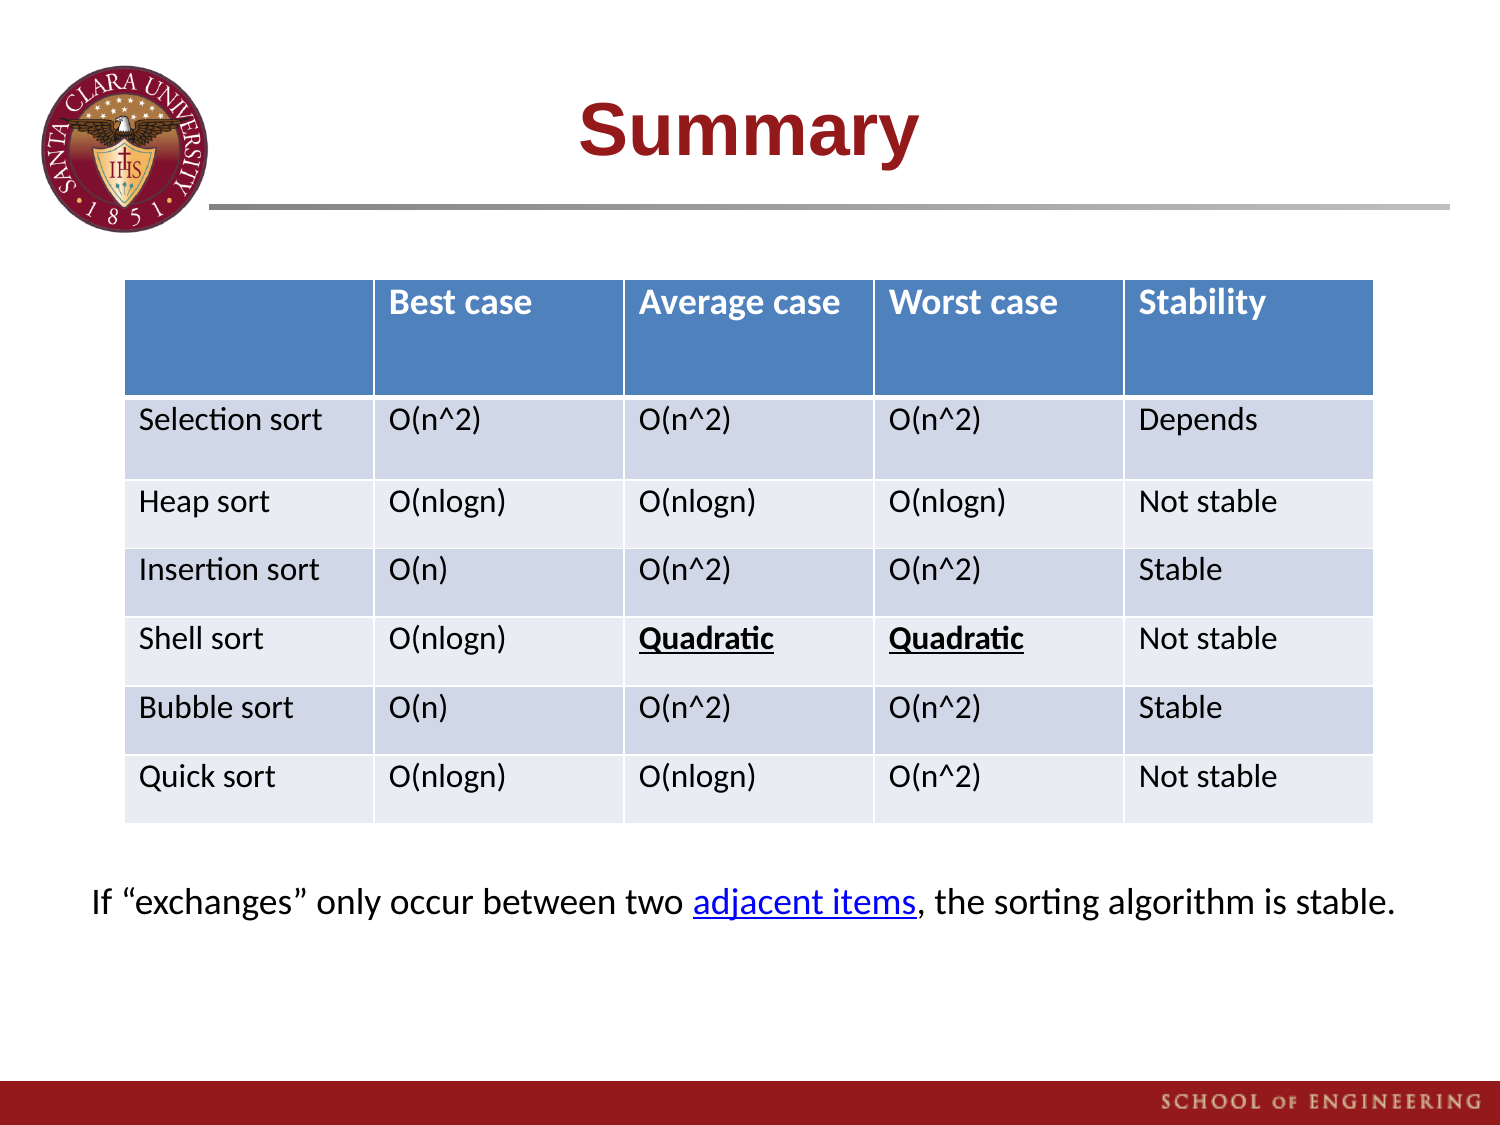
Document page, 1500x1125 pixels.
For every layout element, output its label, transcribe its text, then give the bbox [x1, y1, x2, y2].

picture [1149, 1091, 1489, 1115]
table_cell O(nlogn) [625, 756, 873, 823]
table_cell Selection sort [125, 400, 373, 479]
table_cell Insertion sort [125, 549, 373, 616]
title Summary [75, 45, 1425, 205]
table_cell O(nlogn) [375, 756, 623, 823]
table_cell O(n^2) [375, 400, 623, 479]
table_cell O(nlogn) [375, 618, 623, 685]
table_cell Quick sort [125, 756, 373, 823]
table_cell Not stable [1125, 618, 1373, 685]
table_header [125, 280, 373, 395]
table_header Stability [1125, 280, 1373, 395]
table_cell O(nlogn) [875, 481, 1123, 548]
table_cell Shell sort [125, 618, 373, 685]
table_cell O(n) [375, 687, 623, 754]
table_cell Depends [1125, 400, 1373, 479]
table_cell O(nlogn) [625, 481, 873, 548]
table_cell Heap sort [125, 481, 373, 548]
table_cell Stable [1125, 687, 1373, 754]
table_cell Stable [1125, 549, 1373, 616]
table_cell O(n^2) [875, 687, 1123, 754]
table_cell O(n^2) [625, 400, 873, 479]
table_cell O(n^2) [875, 549, 1123, 616]
table_cell O(n^2) [875, 400, 1123, 479]
table_header Average case [625, 280, 873, 395]
table_cell Bubble sort [125, 687, 373, 754]
picture [37, 63, 209, 235]
table_cell Not stable [1125, 481, 1373, 548]
text_box If “exchanges” only occur between two adjacent items, the sorting algorithm is stable. [76, 869, 1436, 930]
table_cell Not stable [1125, 756, 1373, 823]
table_cell O(n) [375, 549, 623, 616]
table_header Best case [375, 280, 623, 395]
table_cell Quadratic [875, 618, 1123, 685]
table_cell O(n^2) [625, 687, 873, 754]
table_cell Quadratic [625, 618, 873, 685]
table_cell O(nlogn) [375, 481, 623, 548]
table_cell O(n^2) [875, 756, 1123, 823]
table_cell O(n^2) [625, 549, 873, 616]
table_header Worst case [875, 280, 1123, 395]
